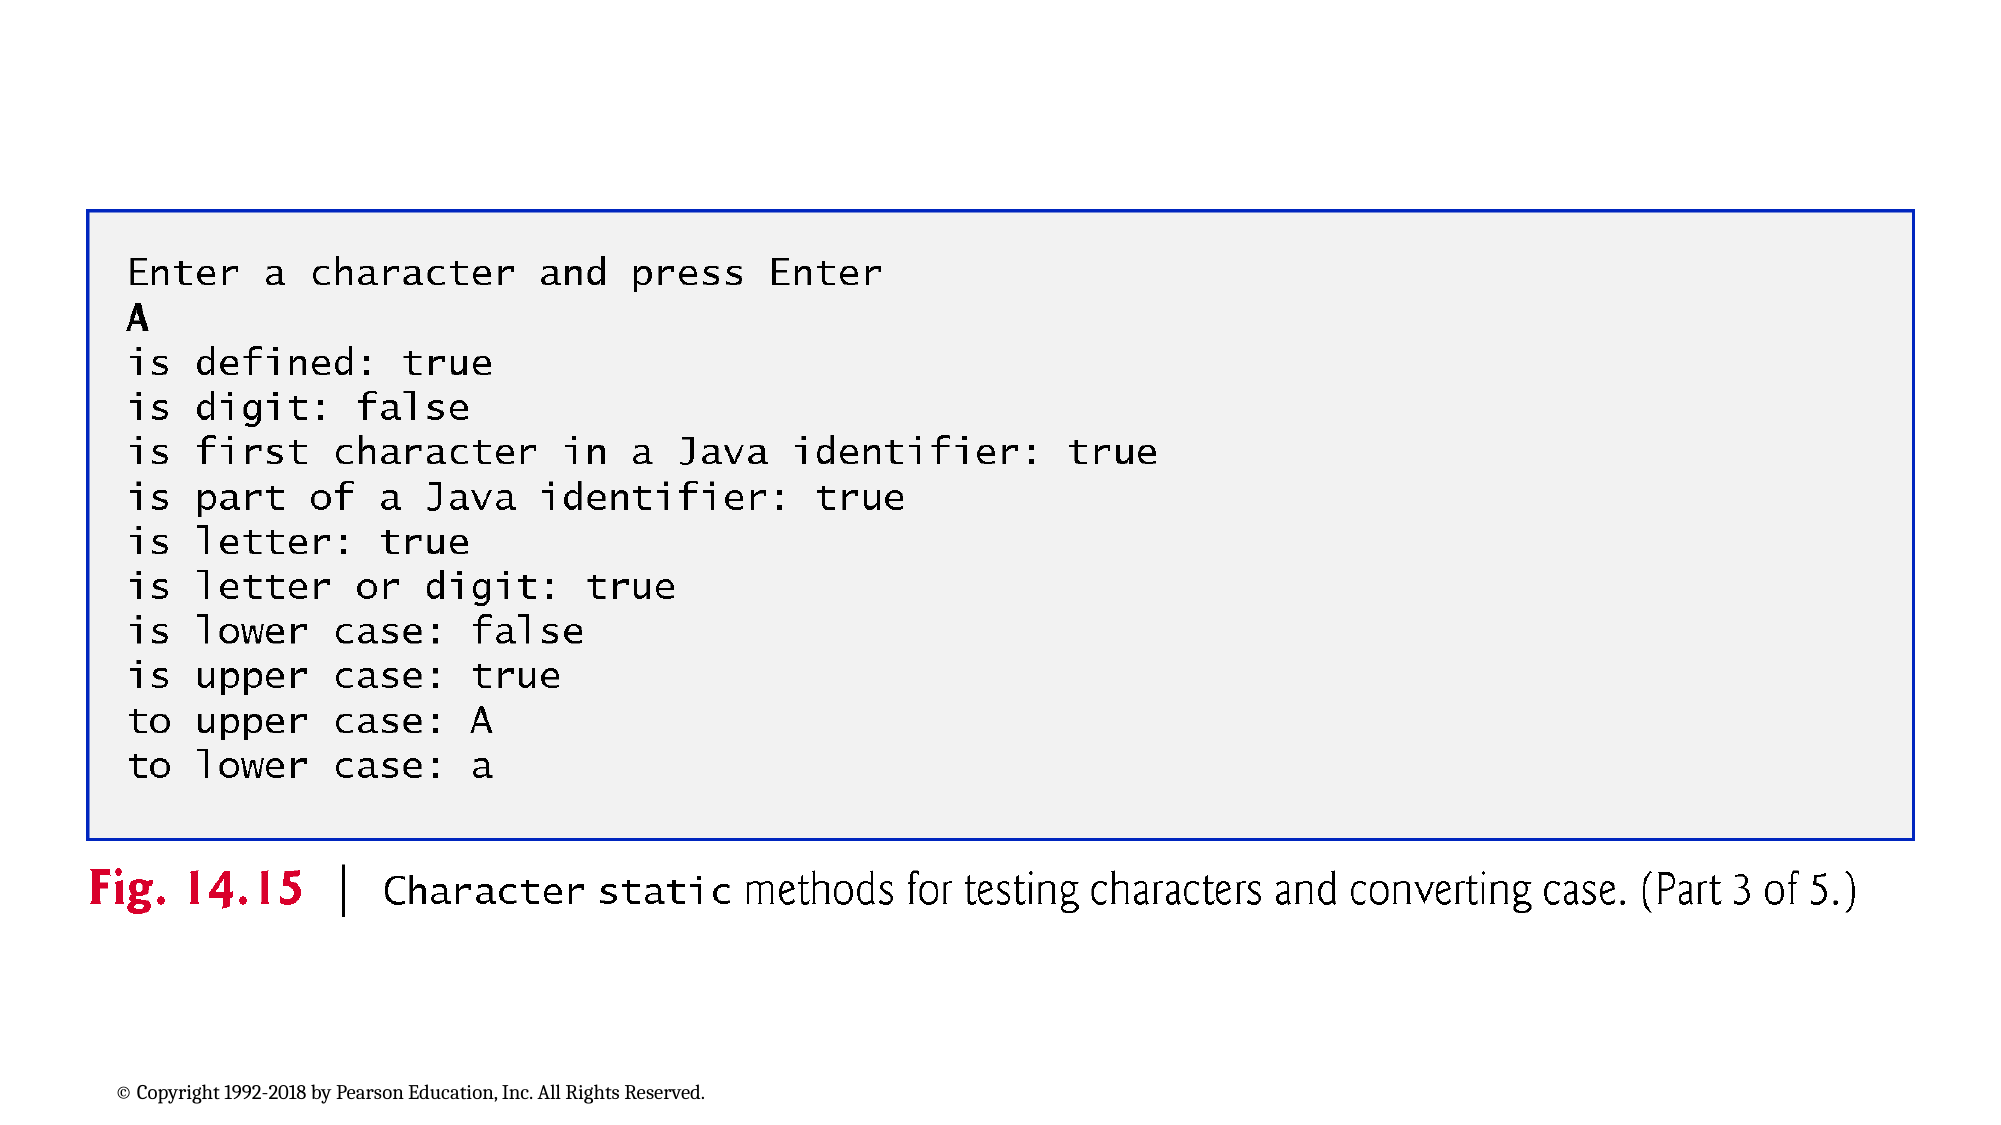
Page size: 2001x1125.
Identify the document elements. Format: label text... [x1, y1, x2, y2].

footer © Copyright 1992-2018 by Pearson Education, Inc. All Rights Reserved. [99, 1051, 1473, 1112]
picture [0, 123, 2000, 1002]
